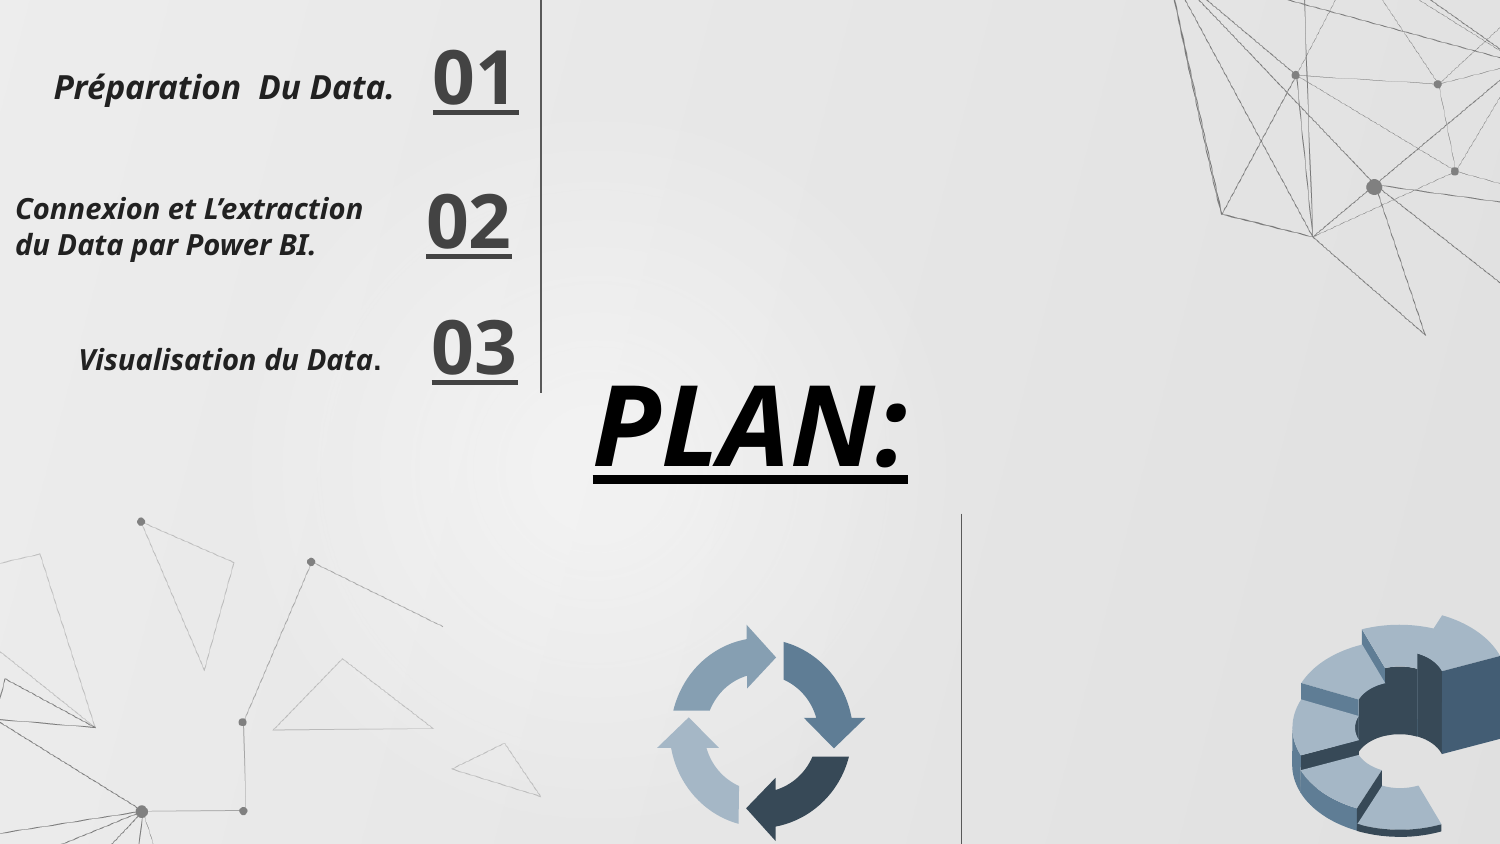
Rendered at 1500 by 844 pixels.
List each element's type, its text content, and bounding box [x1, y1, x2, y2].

picture [0, 0, 1500, 844]
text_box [1288, 615, 1500, 838]
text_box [656, 624, 866, 842]
title 02 [408, 153, 528, 283]
title 03 [397, 296, 533, 392]
title Visualisation du Data. [50, 296, 397, 392]
title Préparation Du Data. [29, 26, 411, 121]
title 01 [410, 0, 534, 149]
title Connexion et L’extraction du Data par Power BI. [0, 181, 408, 276]
title PLAN: [555, 344, 945, 500]
